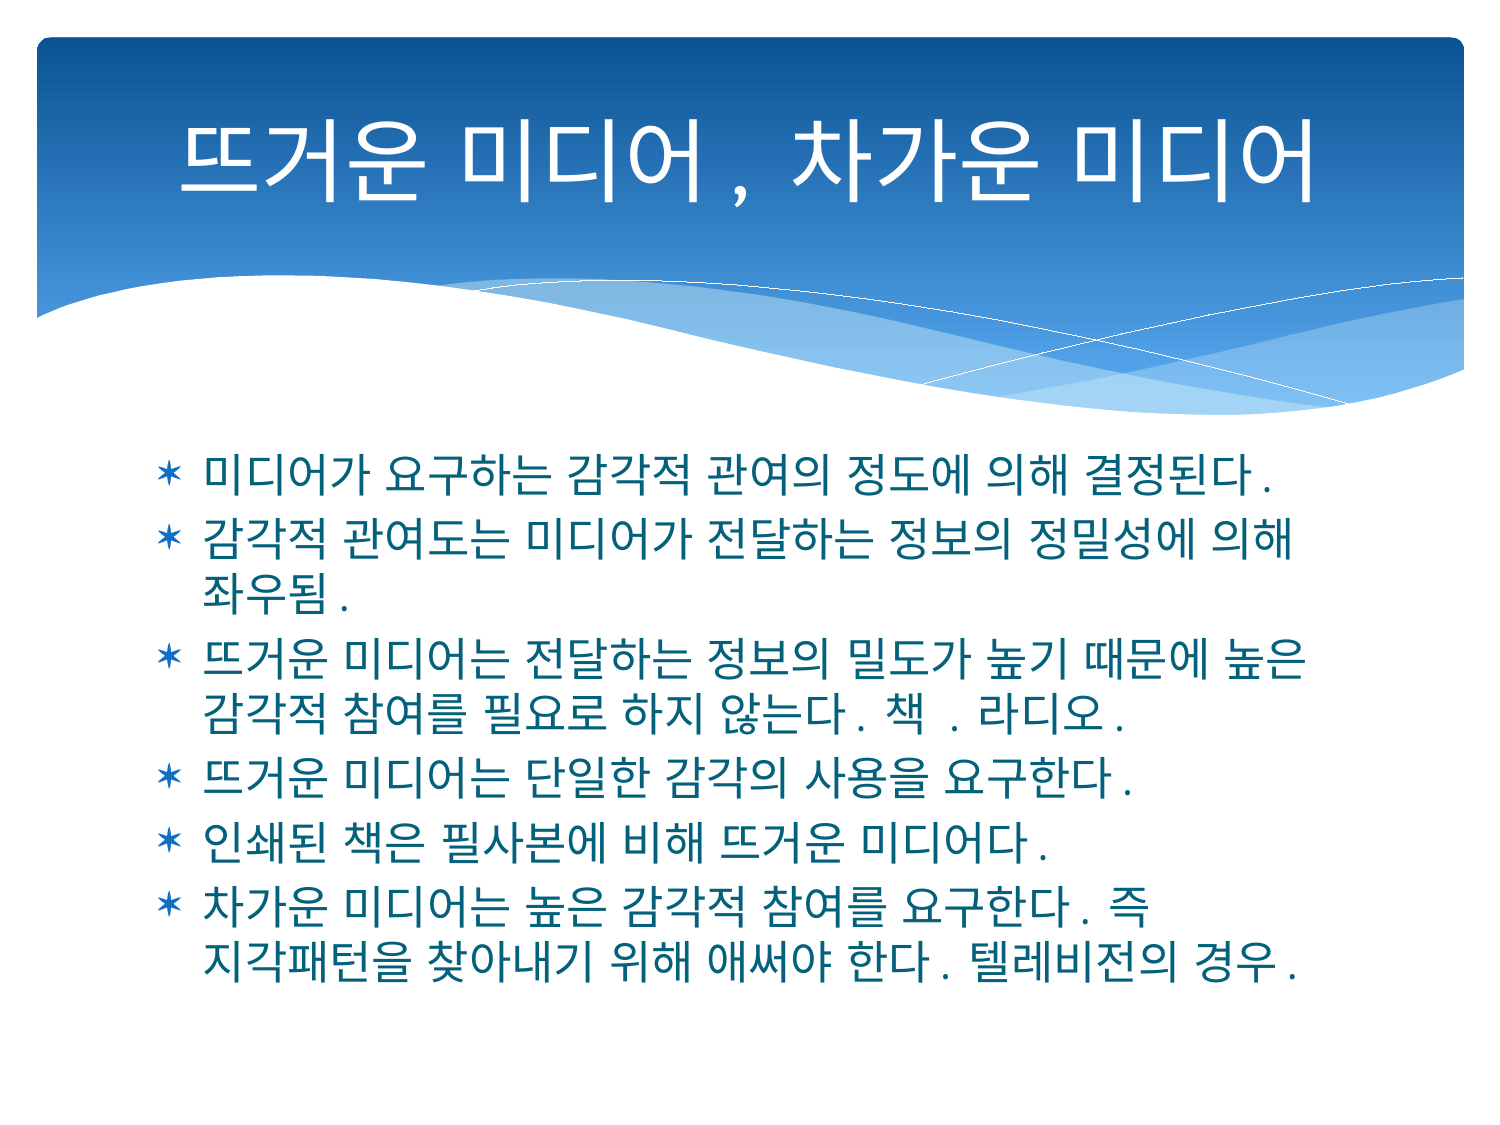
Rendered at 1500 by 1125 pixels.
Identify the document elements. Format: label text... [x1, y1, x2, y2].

title 뜨거운 미디어, 차가운 미디어 [75, 55, 1425, 261]
list 미디어가 요구하는 감각적 관여의 정도에 의해 결정된다. 감각적 관여도는 미디어가 전달하는 정보의 정밀성에 의해 좌우됨. 뜨거운 미디어는 전달하는 정보의 밀도가 높기 때문에 높은 감각적 참여를 필요로 하지 않는다. 책 . 라디오. 뜨거운 미디어는 단일한 감각의 사용을 요구한다. 인쇄된 책은 필사본에 비해 뜨거운 미디어다. 차가운 미디어는 높은 감각적 참여를 요구한다. 즉 지각패턴을 찾아내기 위해 애써야 한다. 텔레비전의 경우. [143, 438, 1359, 1005]
